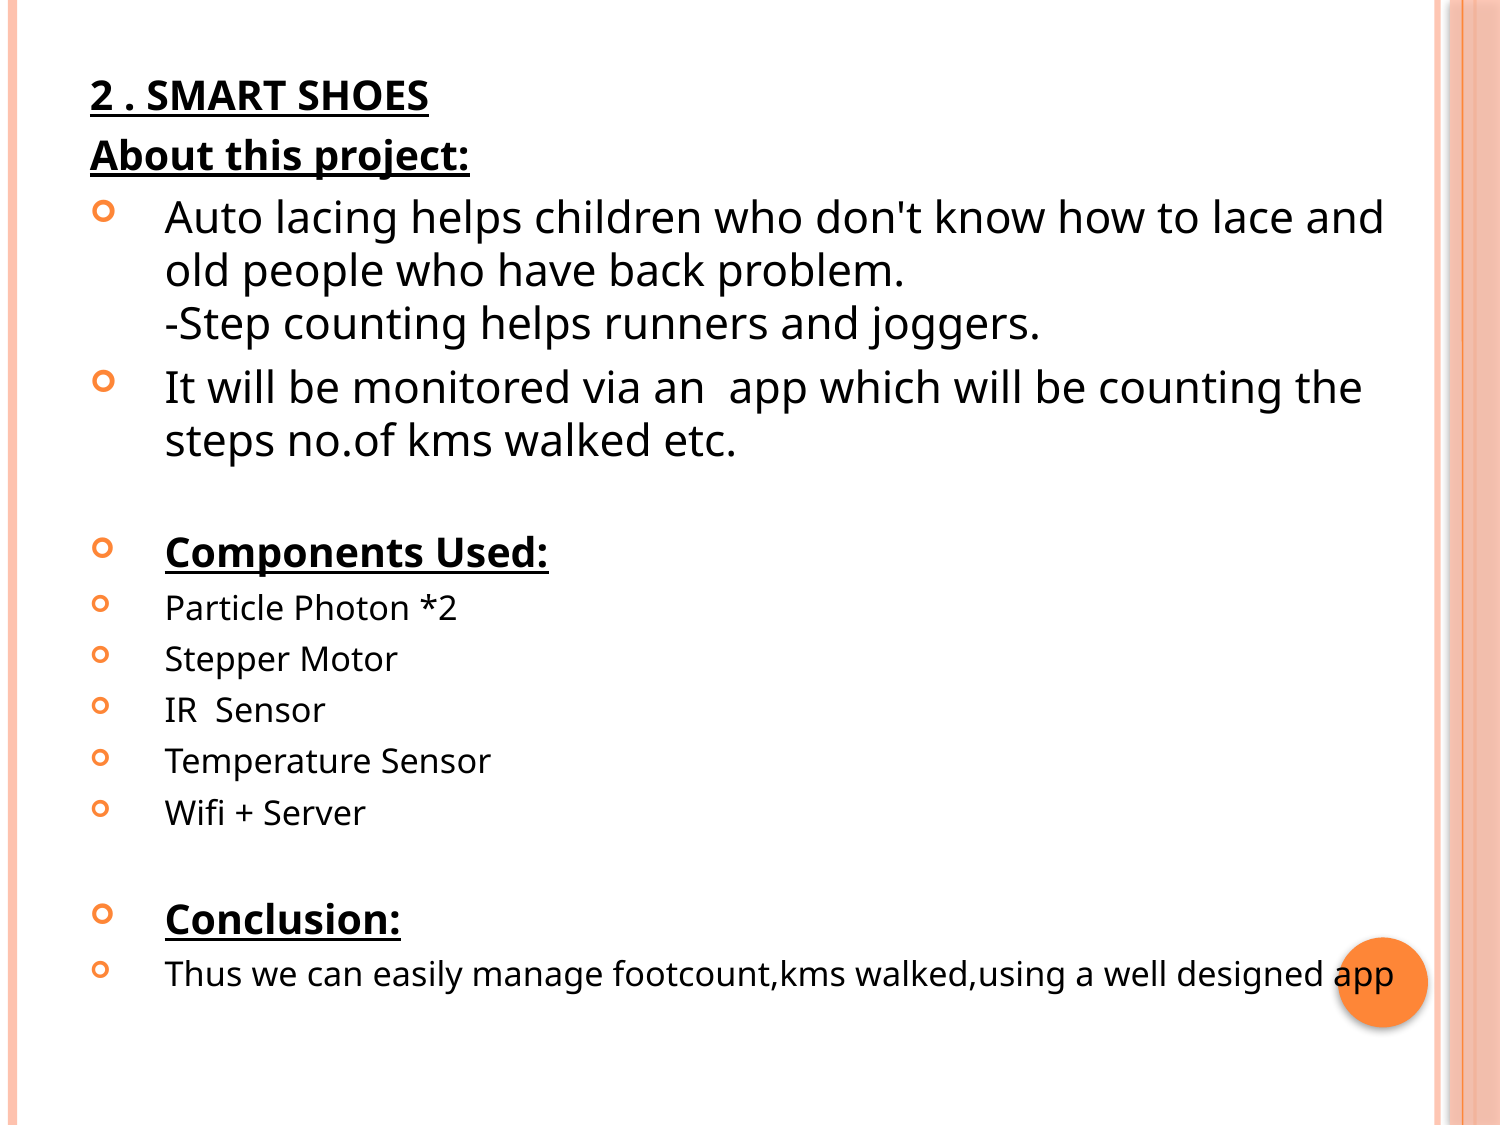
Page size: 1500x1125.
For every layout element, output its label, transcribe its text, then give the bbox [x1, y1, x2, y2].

list 2 . SMART SHOES About this project: Auto lacing helps children who don't know how to lace and old people who have back problem. -Step counting helps runners and joggers. It will be monitored via an app which will be counting the steps no.of kms walked etc. Components Used: Particle Photon *2 Stepper Motor IR Sensor Temperature Sensor Wifi + Server Conclusion: Thus we can easily manage footcount,kms walked,using a well designed app [75, 62, 1425, 1005]
